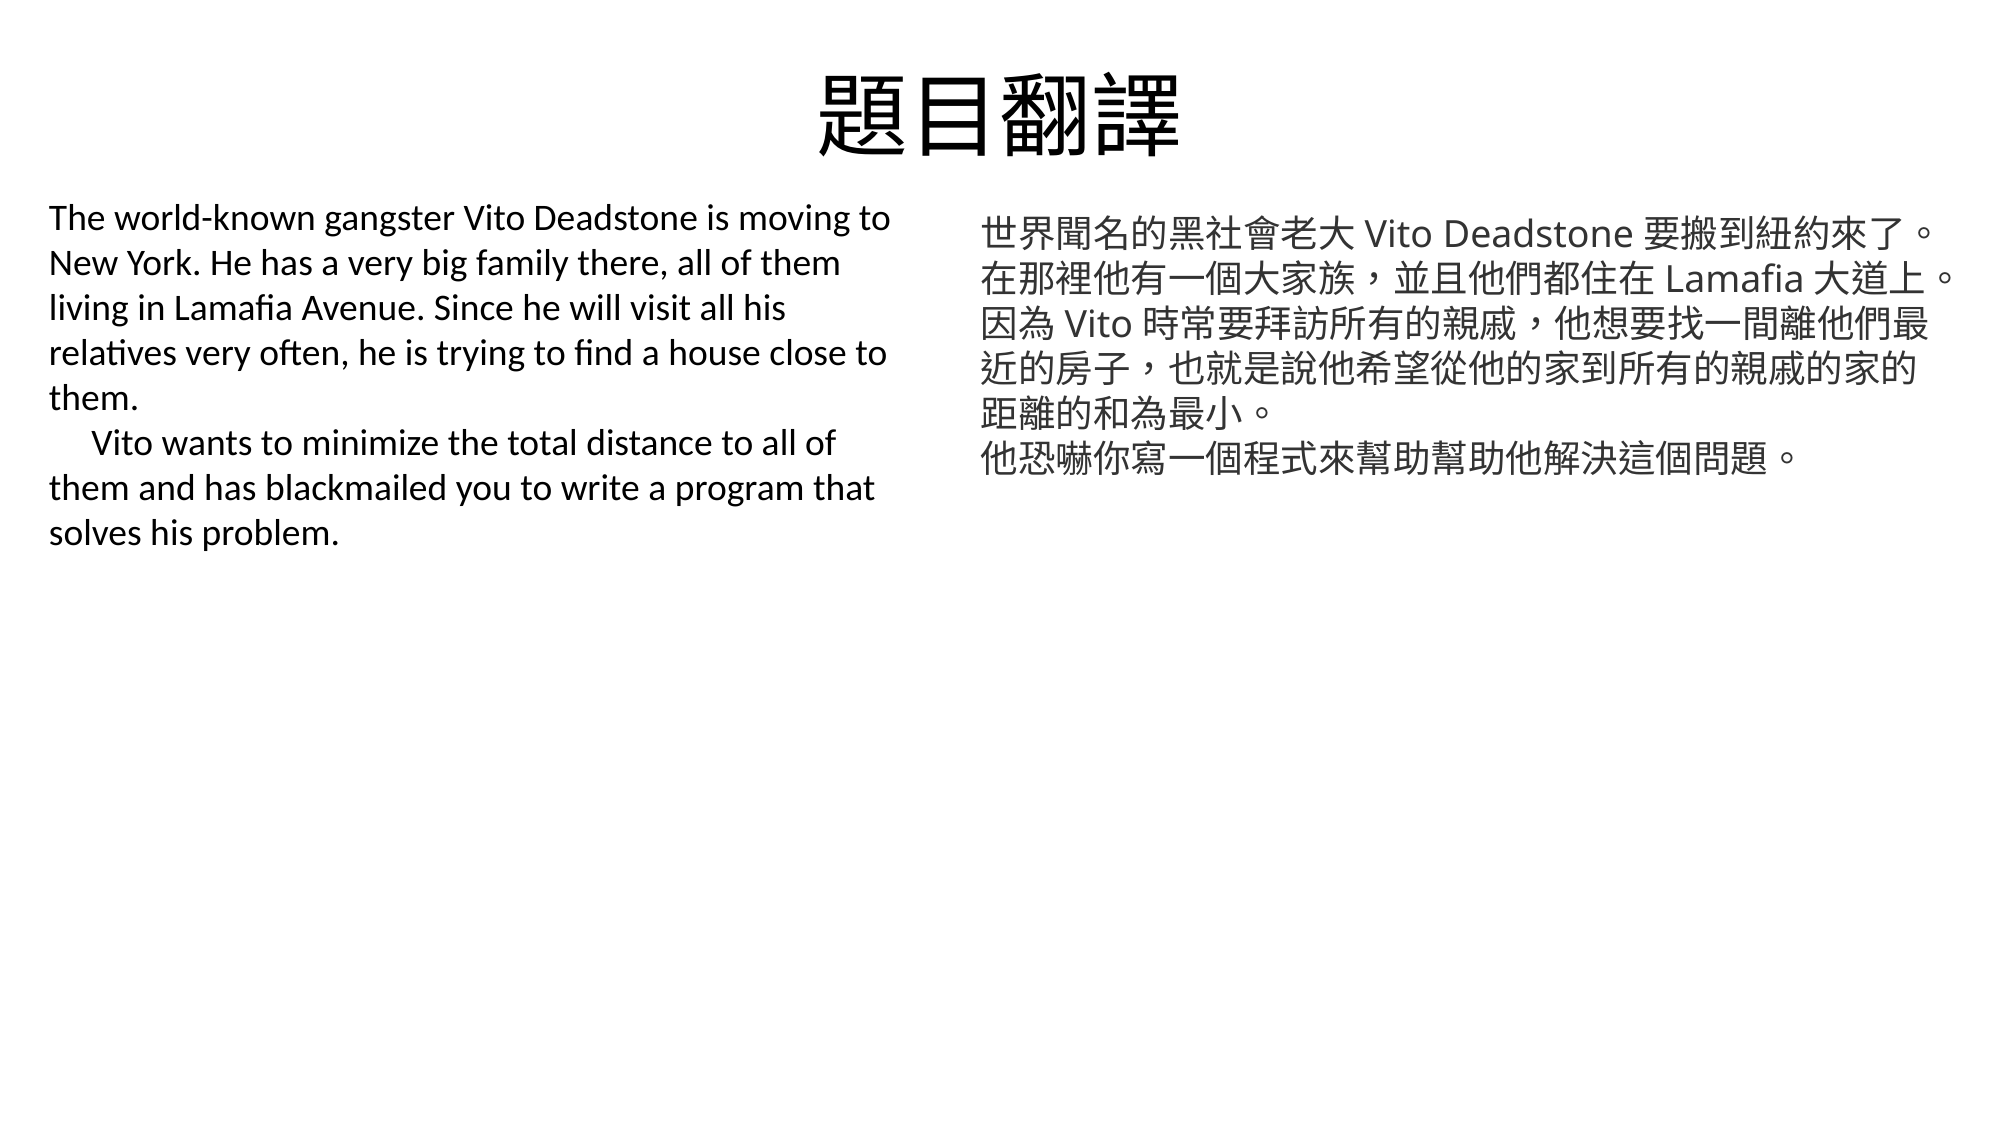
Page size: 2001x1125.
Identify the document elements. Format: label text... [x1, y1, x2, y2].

text_box 世界聞名的黑社會老大Vito Deadstone要搬到紐約來了。在那裡他有一個大家族，並且他們都住在Lamafia大道上。因為Vito時常要拜訪所有的親戚，他想要找一間離他們最近的房子，也就是說他希望從他的家到所有的親戚的家的距離的和為最小。 他恐嚇你寫一個程式來幫助幫助他解決這個問題。 [965, 202, 1966, 488]
title 題目翻譯 [137, 37, 1863, 203]
text_box The world-known gangster Vito Deadstone is moving to New York. He has a very big family there, all of them living in Lamafia Avenue. Since he will visit all his relatives very often, he is trying to find a house close to them. Vito wants to minimize the total distance to all of them and has blackmailed you to write a program that solves his problem. [34, 185, 939, 560]
